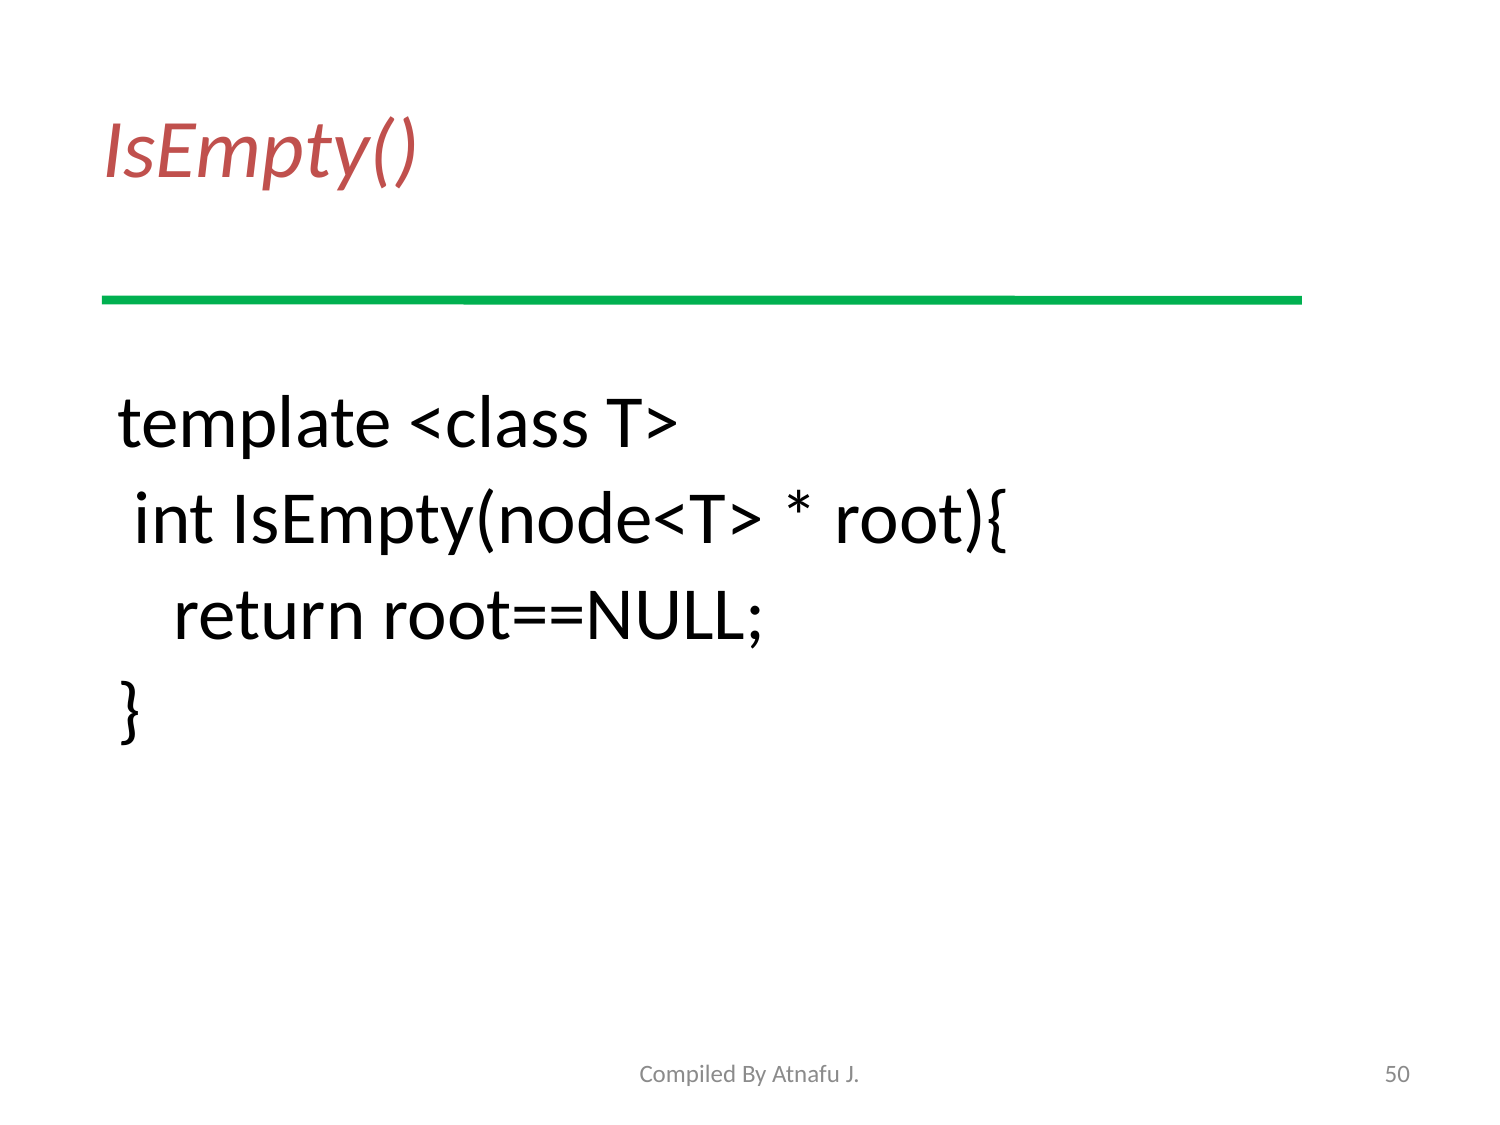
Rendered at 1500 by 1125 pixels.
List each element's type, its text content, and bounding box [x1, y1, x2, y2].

slide_number 50 [1074, 1042, 1425, 1103]
footer Compiled By Atnafu J. [512, 1042, 988, 1103]
list template <class T> int IsEmpty(node<T> * root){ return root==NULL; } [101, 375, 1377, 1050]
title IsEmpty() [87, 50, 1438, 238]
